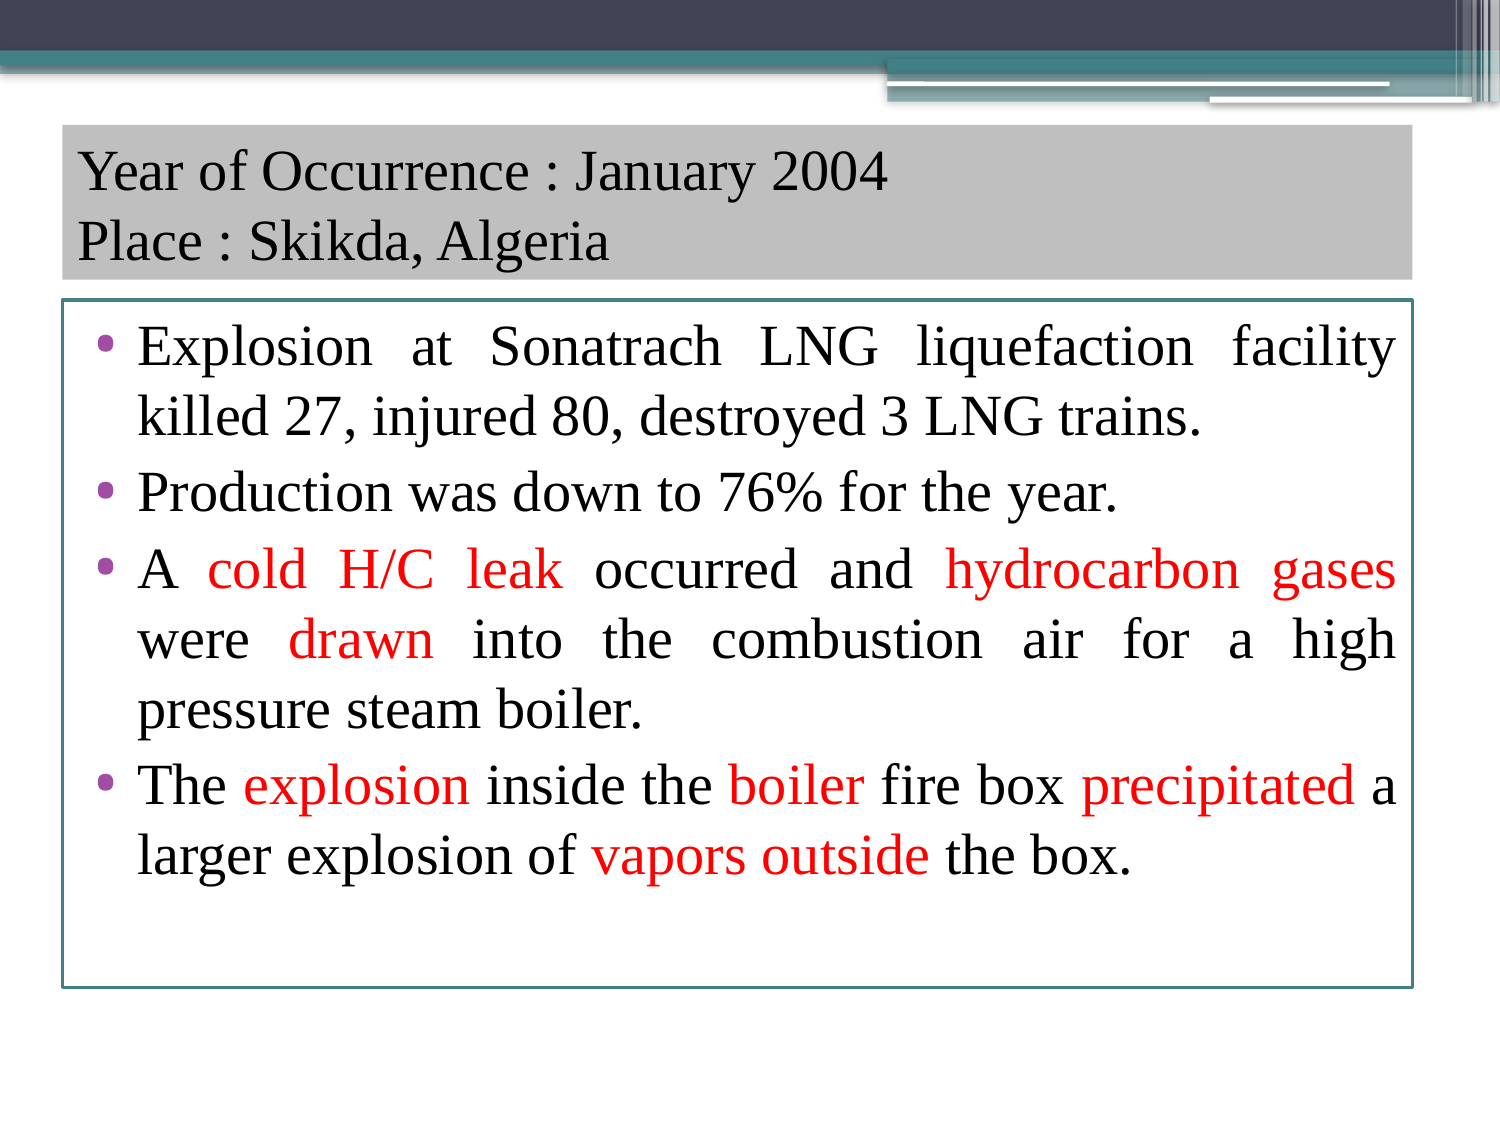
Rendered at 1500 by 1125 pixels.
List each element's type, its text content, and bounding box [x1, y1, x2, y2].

list Explosion at Sonatrach LNG liquefaction facility killed 27, injured 80, destroyed 3 LNG trains. Production was down to 76% for the year. A cold H/C leak occurred and hydrocarbon gases were drawn into the combustion air for a high pressure steam boiler. The explosion inside the boiler fire box precipitated a larger explosion of vapors outside the box. [61, 298, 1414, 989]
text_box Year of Occurrence : January 2004 Place : Skikda, Algeria [62, 124, 1413, 280]
